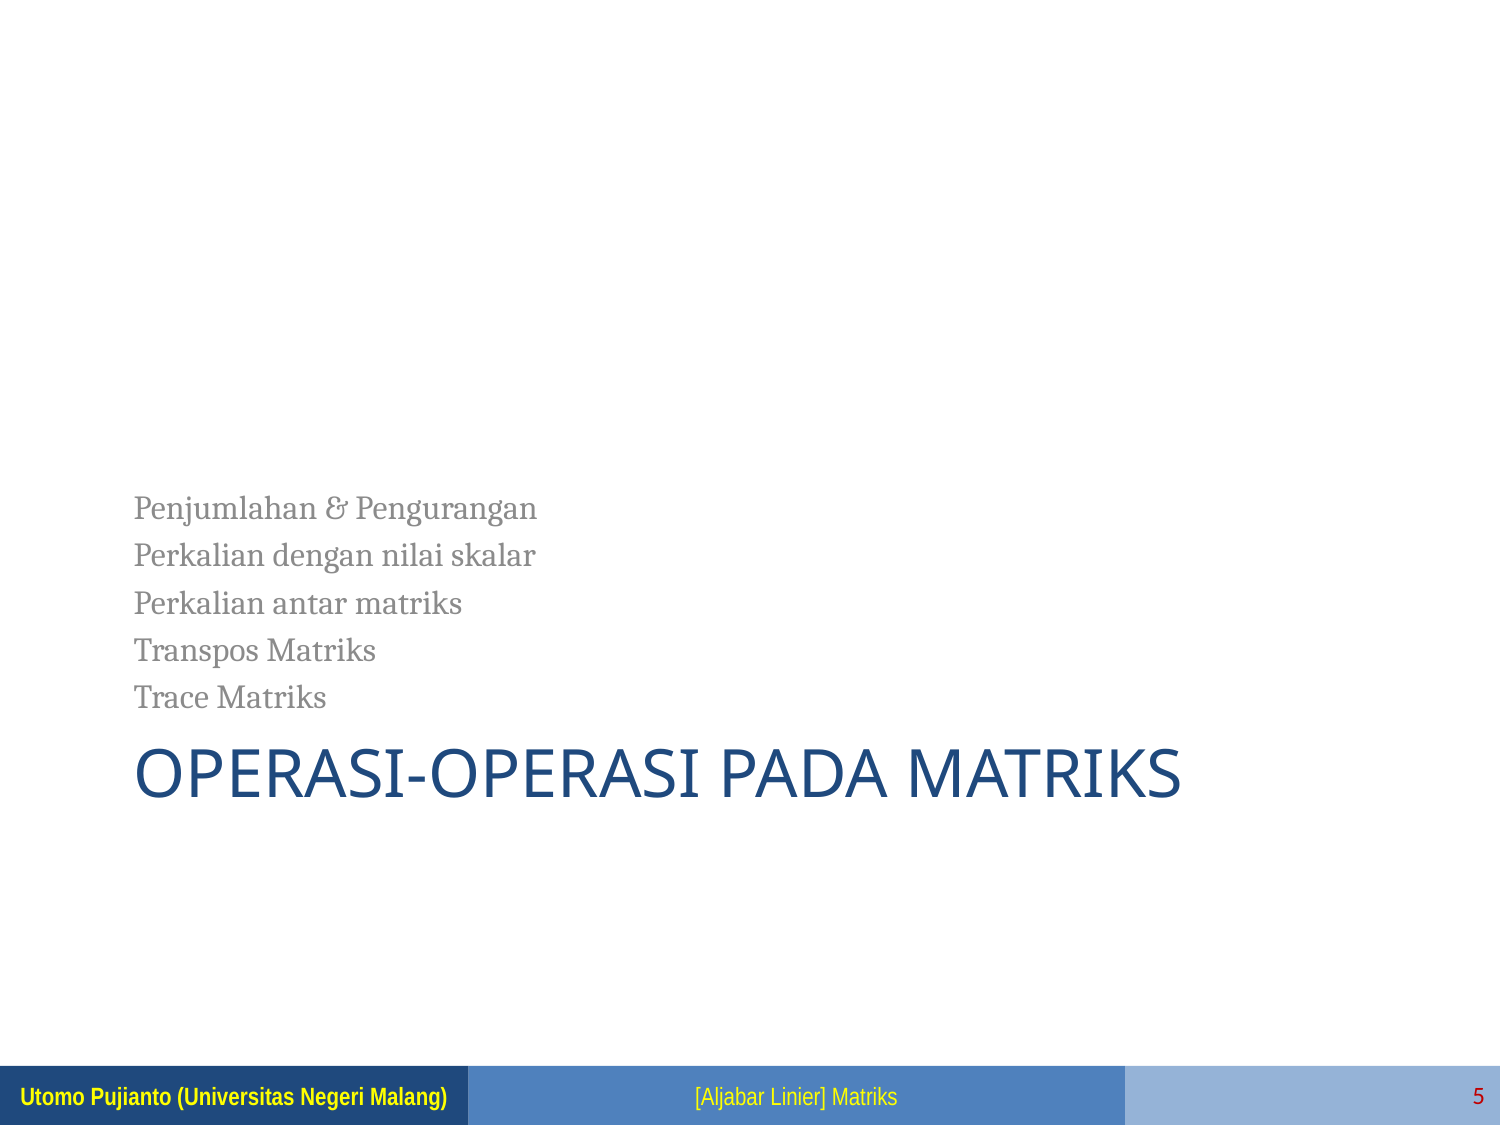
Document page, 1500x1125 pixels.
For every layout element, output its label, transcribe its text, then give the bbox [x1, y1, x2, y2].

slide_number 5 [1149, 1065, 1500, 1125]
list Penjumlahan & Pengurangan Perkalian dengan nilai skalar Perkalian antar matriks Transpos Matriks Trace Matriks [118, 476, 1394, 723]
title Operasi-operasi Pada matriks [118, 723, 1394, 947]
footer [Aljabar Linier] Matriks [468, 1065, 1125, 1125]
